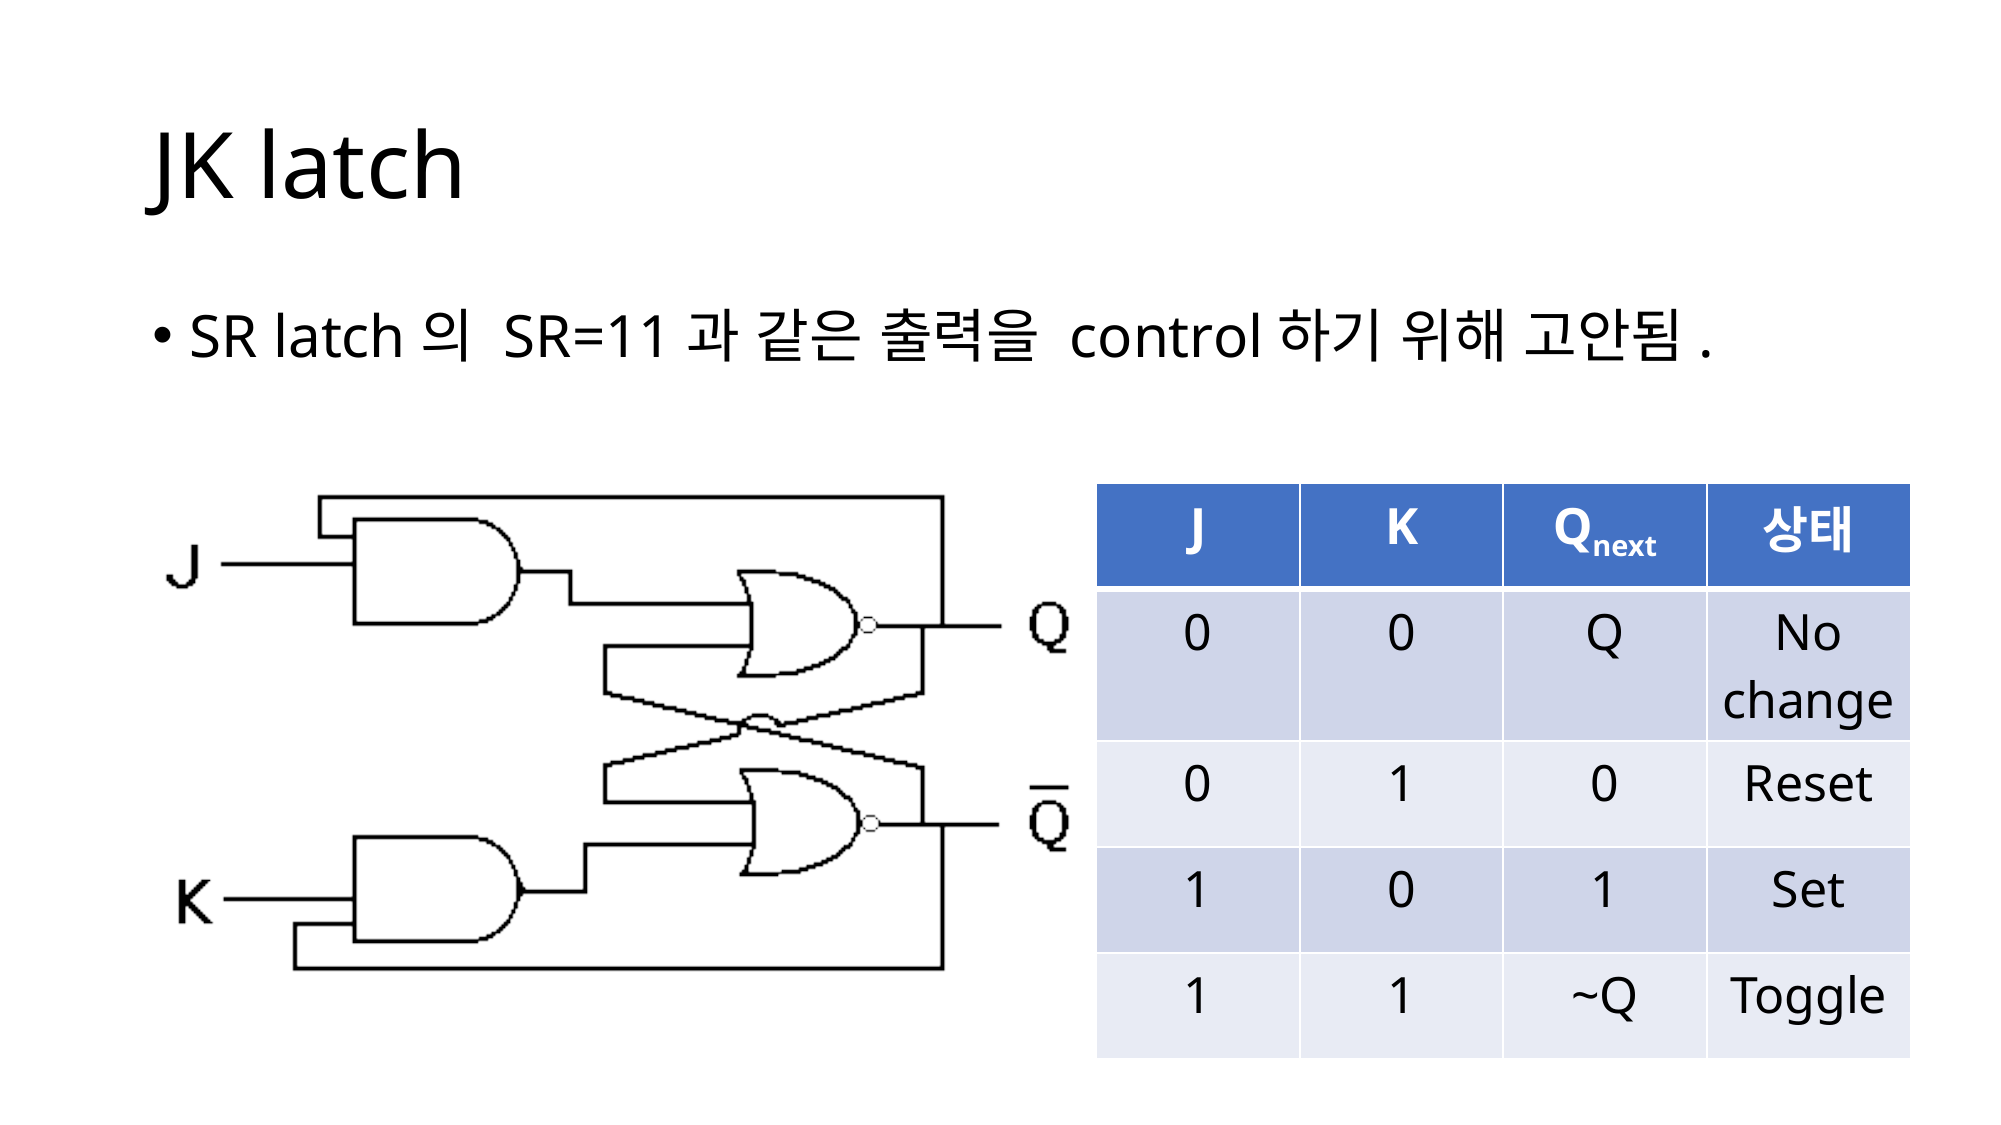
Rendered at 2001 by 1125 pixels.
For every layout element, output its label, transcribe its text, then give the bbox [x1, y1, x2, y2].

table_cell 1 [1301, 954, 1502, 1058]
title JK latch [137, 59, 1863, 278]
table_cell 0 [1097, 592, 1299, 740]
table_cell 0 [1301, 848, 1502, 952]
table_cell 1 [1097, 848, 1299, 952]
table_cell 0 [1097, 742, 1299, 846]
table_cell Set [1708, 848, 1910, 952]
table_cell Reset [1708, 742, 1910, 846]
table_header J [1097, 484, 1299, 586]
table_header K [1301, 484, 1502, 586]
table_cell Toggle [1708, 954, 1910, 1058]
list SR latch의 SR=11과 같은 출력을 control하기 위해 고안됨. [137, 299, 1863, 483]
table_header 상태 [1708, 484, 1910, 586]
table_cell ~Q [1504, 954, 1706, 1058]
table_cell 0 [1504, 742, 1706, 846]
table_cell 0 [1301, 592, 1502, 740]
table_cell No change [1708, 592, 1910, 740]
table_cell 1 [1504, 848, 1706, 952]
table_cell Q [1504, 592, 1706, 740]
table_cell 1 [1301, 742, 1502, 846]
picture [137, 483, 1097, 1014]
table_cell 1 [1097, 954, 1299, 1058]
table_header Qnext [1504, 484, 1706, 586]
